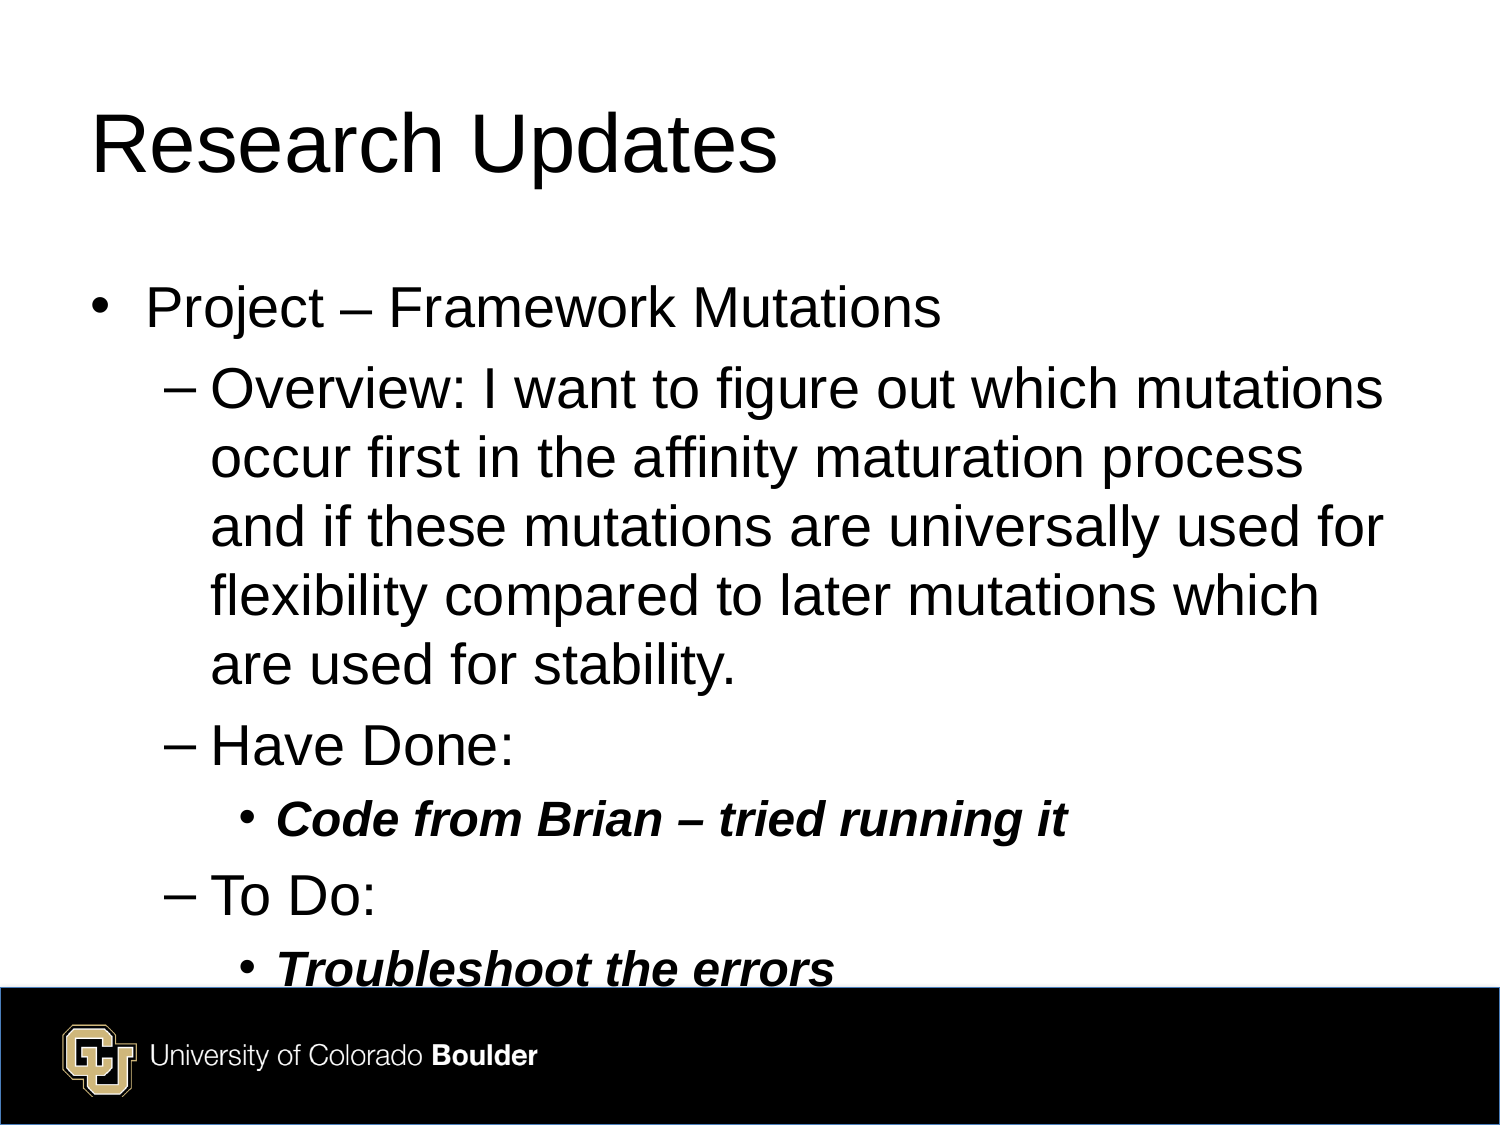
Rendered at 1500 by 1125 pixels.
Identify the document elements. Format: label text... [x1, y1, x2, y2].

title Research Updates [75, 45, 1425, 233]
list Project – Framework Mutations Overview: I want to figure out which mutations occur first in the affinity maturation process and if these mutations are universally used for flexibility compared to later mutations which are used for stability. Have Done: Code from Brian – tried running it To Do: Troubleshoot the errors [75, 262, 1425, 1005]
